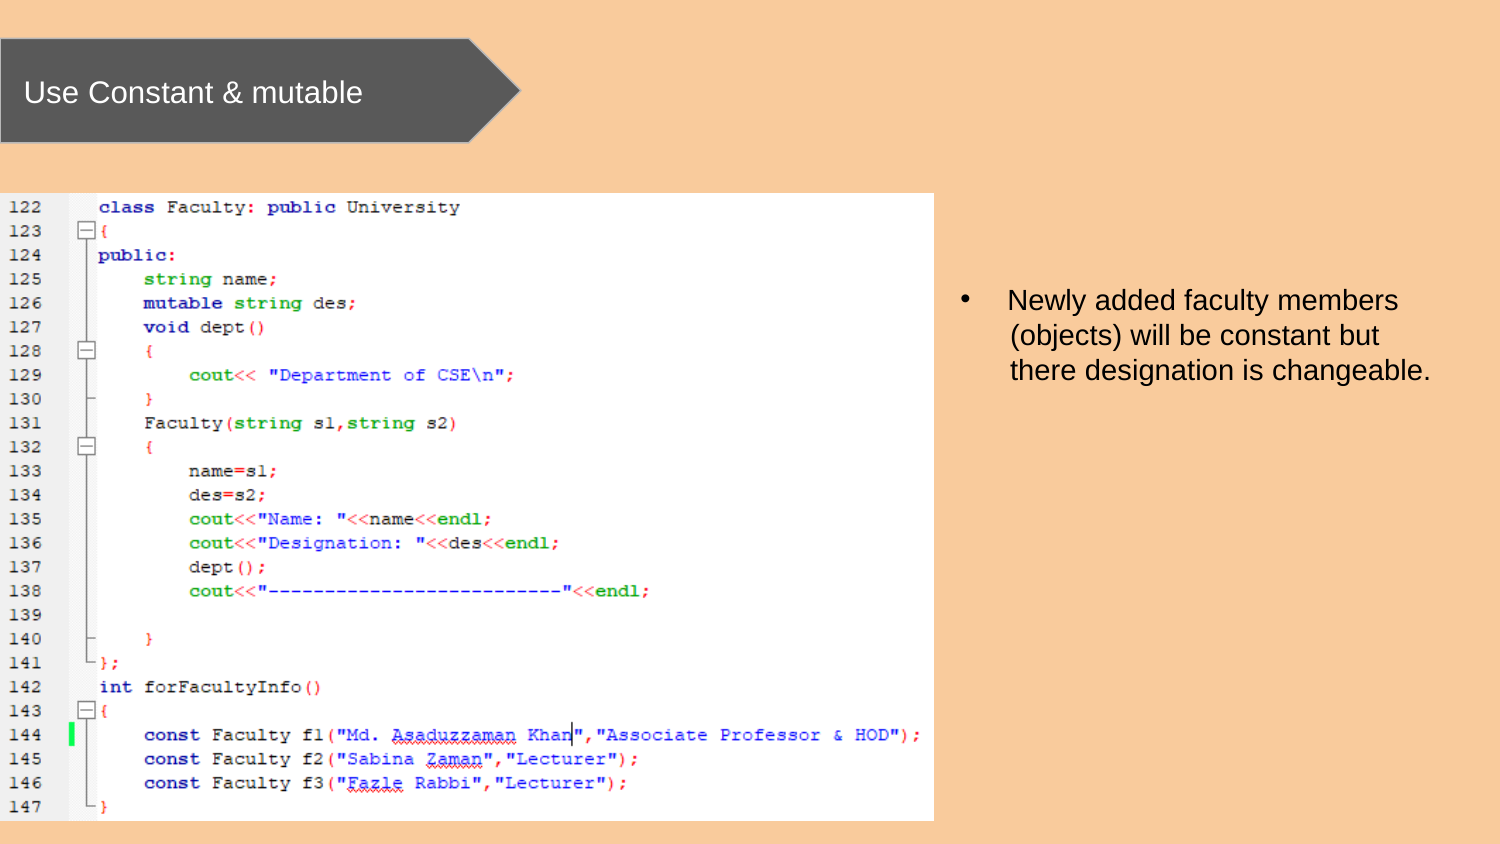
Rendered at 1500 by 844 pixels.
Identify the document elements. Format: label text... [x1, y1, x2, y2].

text_box Use Constant & mutable [0, 38, 522, 143]
picture [0, 192, 935, 822]
text_box Newly added faculty members (objects) will be constant but there designation is changeable. [945, 273, 1456, 394]
